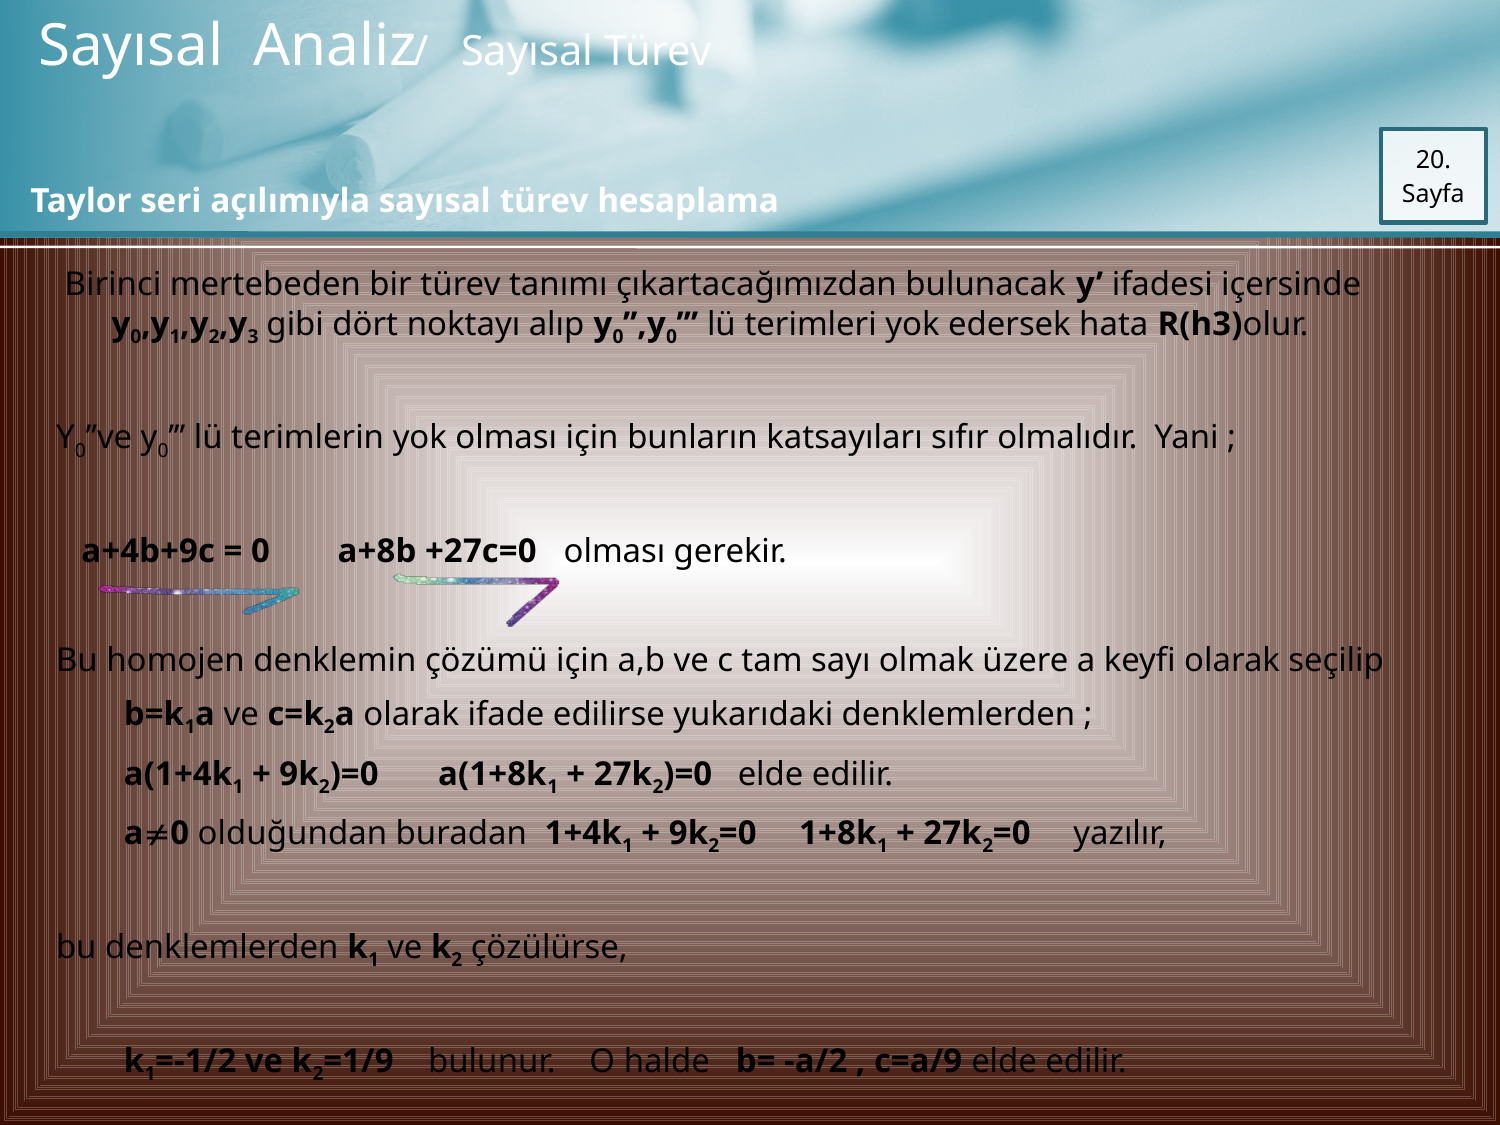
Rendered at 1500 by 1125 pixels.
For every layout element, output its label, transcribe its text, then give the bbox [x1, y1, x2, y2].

picture [389, 569, 565, 632]
text_box / Sayısal Türev [398, 12, 1441, 85]
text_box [96, 572, 562, 629]
list Birinci mertebeden bir türev tanımı çıkartacağımızdan bulunacak y’ ifadesi içersinde y0,y1,y2,y3 gibi dört noktayı alıp y0’’,y0’’’ lü terimleri yok edersek hata R(h3)olur. Y0’’ve y0’’’ lü terimlerin yok olması için bunların katsayıları sıfır olmalıdır. Yani ; a+4b+9c = 0 a+8b +27c=0 olması gerekir. Bu homojen denklemin çözümü için a,b ve c tam sayı olmak üzere a keyfi olarak seçilip b=k1a ve c=k2a olarak ifade edilirse yukarıdaki denklemlerden ; a(1+4k1 + 9k2)=0 a(1+8k1 + 27k2)=0 elde edilir. a0 olduğundan buradan 1+4k1 + 9k2=0 1+8k1 + 27k2=0 yazılır, bu denklemlerden k1 ve k2 çözülürse, k1=-1/2 ve k2=1/9 bulunur. O halde b= ‐a/2 , c=a/9 elde edilir. [41, 255, 1471, 1094]
text_box [35, 234, 1500, 1125]
text_box Sayısal Analiz [23, 1, 1074, 147]
text_box Taylor seri açılımıyla sayısal türev hesaplama [0, 164, 914, 235]
text_box 20. Sayfa [1379, 127, 1488, 225]
